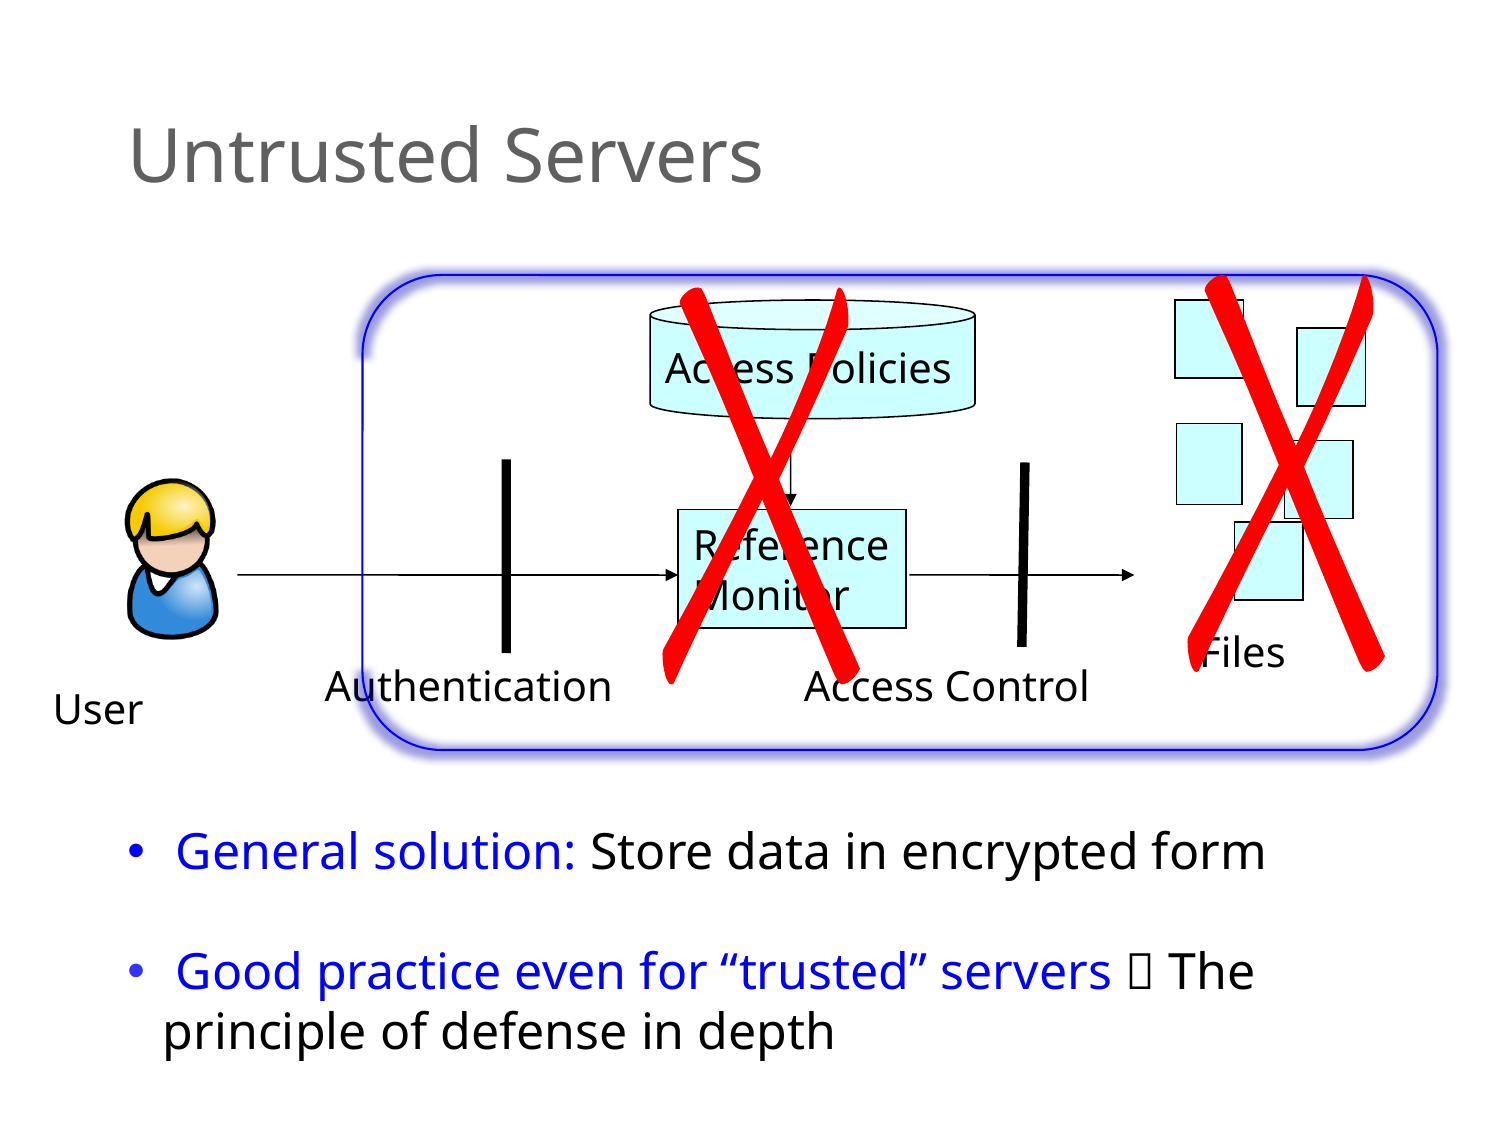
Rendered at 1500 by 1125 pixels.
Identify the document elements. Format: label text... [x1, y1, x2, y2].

title Untrusted Servers [112, 99, 1388, 288]
picture [1187, 274, 1386, 673]
text_box Authentication [309, 652, 362, 718]
text_box [362, 274, 1438, 751]
picture [87, 474, 255, 642]
text_box User [37, 675, 313, 740]
text_box General solution: Store data in encrypted form Good practice even for “trusted” servers  The principle of defense in depth [112, 812, 1438, 1125]
picture [662, 287, 861, 685]
